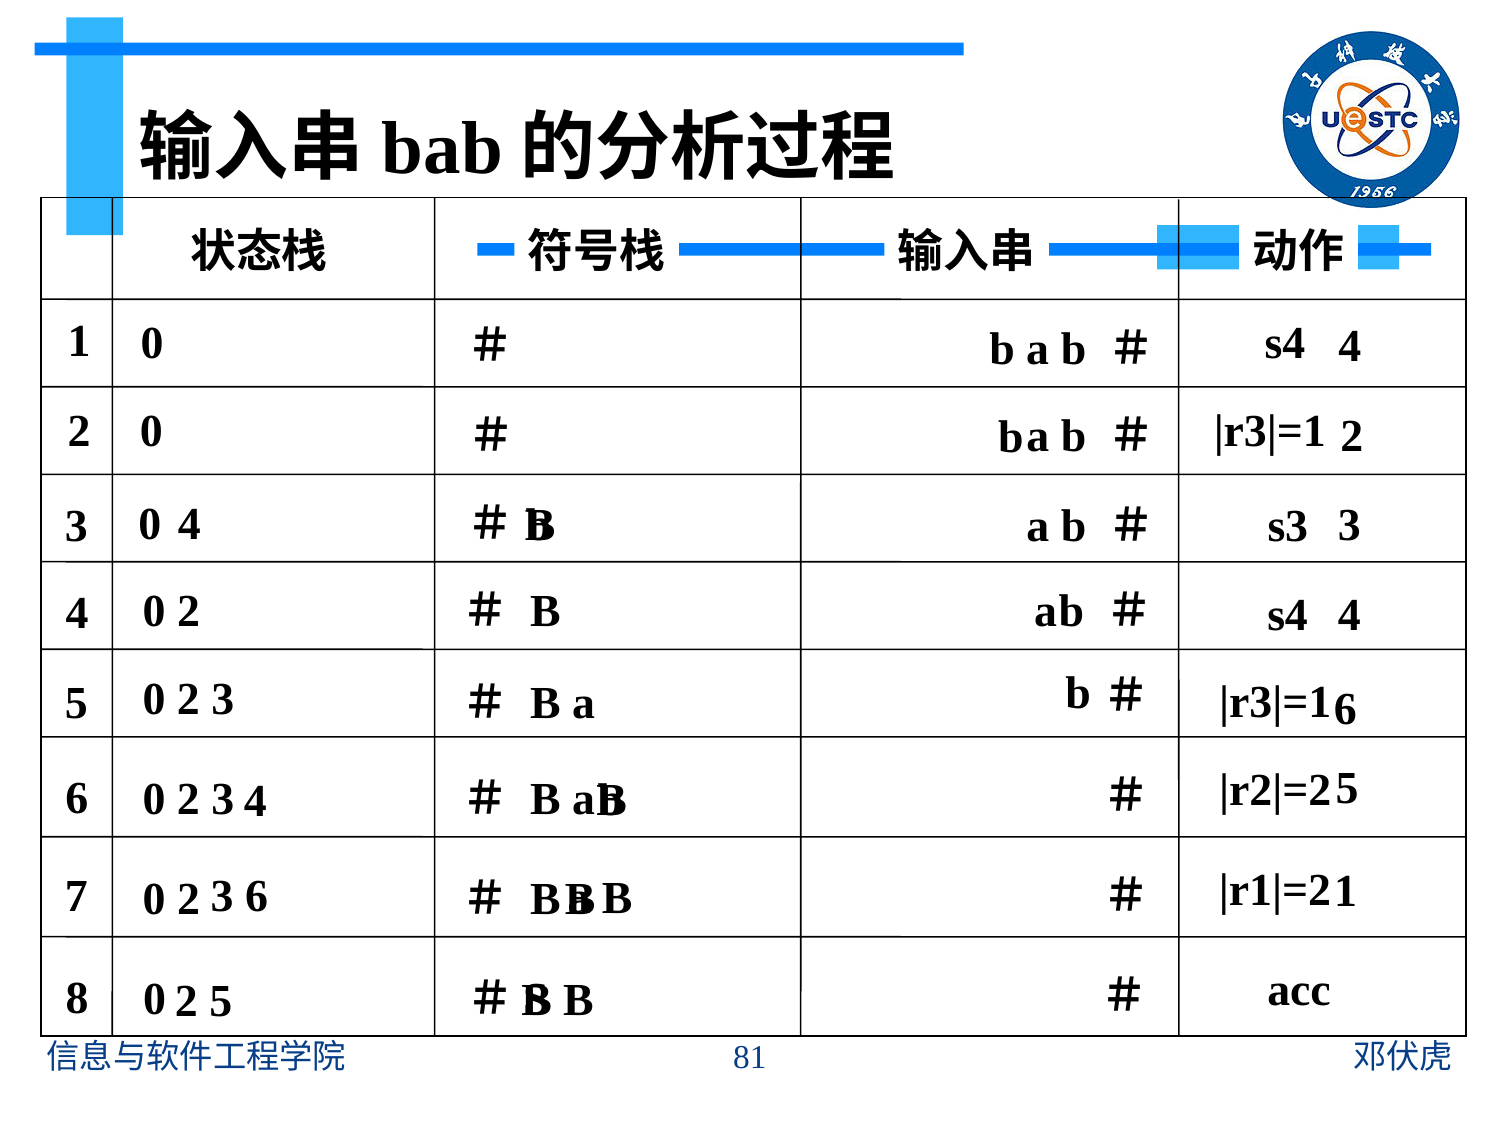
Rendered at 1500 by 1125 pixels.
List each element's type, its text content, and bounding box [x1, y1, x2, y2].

text_box ＃ [1087, 958, 1161, 1027]
text_box 4 [163, 486, 216, 556]
text_box [41, 650, 112, 736]
text_box [41, 562, 112, 649]
text_box [41, 300, 112, 386]
text_box [435, 650, 800, 736]
text_box 4 [229, 762, 282, 833]
text_box 5 [51, 665, 102, 735]
text_box [1179, 937, 1466, 1037]
text_box [113, 562, 434, 649]
text_box |r2|=2 [1205, 752, 1346, 822]
text_box [1179, 300, 1466, 386]
text_box 0 [126, 393, 188, 463]
text_box 1 [53, 303, 105, 373]
text_box 0 2 [128, 861, 214, 931]
text_box [113, 387, 434, 474]
text_box [435, 475, 800, 561]
text_box [113, 475, 434, 561]
text_box [1179, 387, 1466, 474]
text_box [113, 837, 434, 936]
text_box 符号栈 [514, 215, 679, 284]
text_box 0 2 3 [128, 761, 249, 831]
slide_number 81 [654, 1037, 846, 1086]
text_box 0 [129, 961, 180, 1031]
text_box b a b ＃ [975, 311, 1169, 381]
text_box [801, 837, 1178, 936]
text_box [1179, 837, 1466, 936]
text_box 0 2 [128, 574, 214, 643]
text_box [435, 562, 800, 649]
text_box [801, 387, 1178, 474]
text_box ＃ [453, 961, 508, 1031]
text_box ＃ [453, 308, 528, 377]
text_box a B [552, 860, 671, 931]
text_box [801, 737, 1178, 836]
text_box 状态栈 [176, 215, 342, 284]
text_box ＃ B a [449, 665, 609, 735]
text_box |r3|=1 [1200, 394, 1340, 463]
text_box [801, 937, 1178, 1037]
text_box a b ＃ [1039, 399, 1169, 468]
text_box a [1019, 573, 1073, 643]
text_box [41, 387, 112, 474]
picture [1271, 20, 1470, 219]
text_box [801, 650, 1178, 736]
text_box b ＃ [1073, 574, 1166, 643]
text_box 4 [52, 575, 103, 645]
text_box [435, 737, 800, 836]
text_box |r1|=2 [1205, 852, 1346, 922]
text_box [435, 937, 800, 1037]
title 输入串bab的分析过程 [123, 66, 1282, 197]
text_box s3 [1253, 488, 1322, 558]
text_box [41, 737, 112, 836]
text_box s4 [1253, 577, 1322, 647]
text_box 5 [1320, 750, 1374, 821]
text_box [801, 197, 1466, 299]
text_box 0 [124, 486, 163, 556]
text_box [801, 300, 1178, 386]
text_box [435, 387, 800, 474]
text_box [435, 837, 800, 936]
text_box 动作 [1239, 215, 1358, 284]
text_box acc [1253, 952, 1345, 1022]
text_box 8 [52, 961, 103, 1030]
text_box 输入串 [884, 215, 1049, 284]
text_box 1 [1319, 853, 1373, 924]
text_box ＃ B [449, 861, 550, 931]
text_box ＃ [1090, 858, 1164, 927]
text_box 7 [51, 859, 102, 928]
text_box [1179, 737, 1466, 836]
text_box [41, 837, 112, 936]
text_box b [983, 398, 1039, 469]
text_box 4 [1323, 577, 1376, 648]
text_box [113, 197, 434, 299]
text_box [801, 475, 1178, 561]
slide_number 邓伏虎 [847, 1025, 1469, 1086]
text_box [41, 937, 112, 1037]
text_box ＃ B a [449, 761, 609, 831]
text_box b [1050, 654, 1106, 725]
text_box B [581, 762, 642, 833]
text_box [1179, 475, 1466, 561]
text_box B B [506, 962, 609, 1033]
text_box ＃ [1090, 658, 1164, 727]
text_box 3 [1323, 487, 1376, 558]
text_box [435, 197, 800, 299]
text_box B [550, 861, 611, 932]
text_box 0 2 3 [128, 661, 249, 731]
text_box s4 [1251, 306, 1320, 375]
text_box [1179, 562, 1466, 649]
text_box [113, 937, 434, 1037]
text_box B [510, 487, 571, 558]
text_box [41, 197, 112, 299]
text_box 6 [1319, 671, 1372, 742]
text_box 6 [51, 760, 103, 830]
text_box 3 [51, 488, 102, 558]
text_box ＃ [453, 486, 528, 556]
text_box ＃ B [449, 574, 575, 643]
text_box [113, 737, 434, 836]
text_box |r3|=1 [1205, 665, 1346, 734]
text_box [113, 300, 434, 386]
text_box [41, 475, 112, 561]
text_box 2 5 [160, 962, 248, 1033]
text_box S [508, 961, 564, 1032]
text_box [801, 562, 1178, 649]
text_box [113, 650, 434, 736]
text_box [1179, 650, 1466, 736]
text_box 0 [126, 306, 178, 375]
text_box 2 [53, 394, 105, 463]
text_box a b ＃ [1012, 488, 1169, 558]
footer 信息与软件工程学院 [31, 1025, 653, 1086]
text_box ＃ [454, 399, 539, 468]
text_box 4 [1323, 308, 1377, 379]
text_box [435, 300, 800, 386]
text_box 3 6 [195, 858, 284, 928]
text_box 2 [1325, 397, 1379, 468]
text_box ＃ [1090, 758, 1164, 827]
